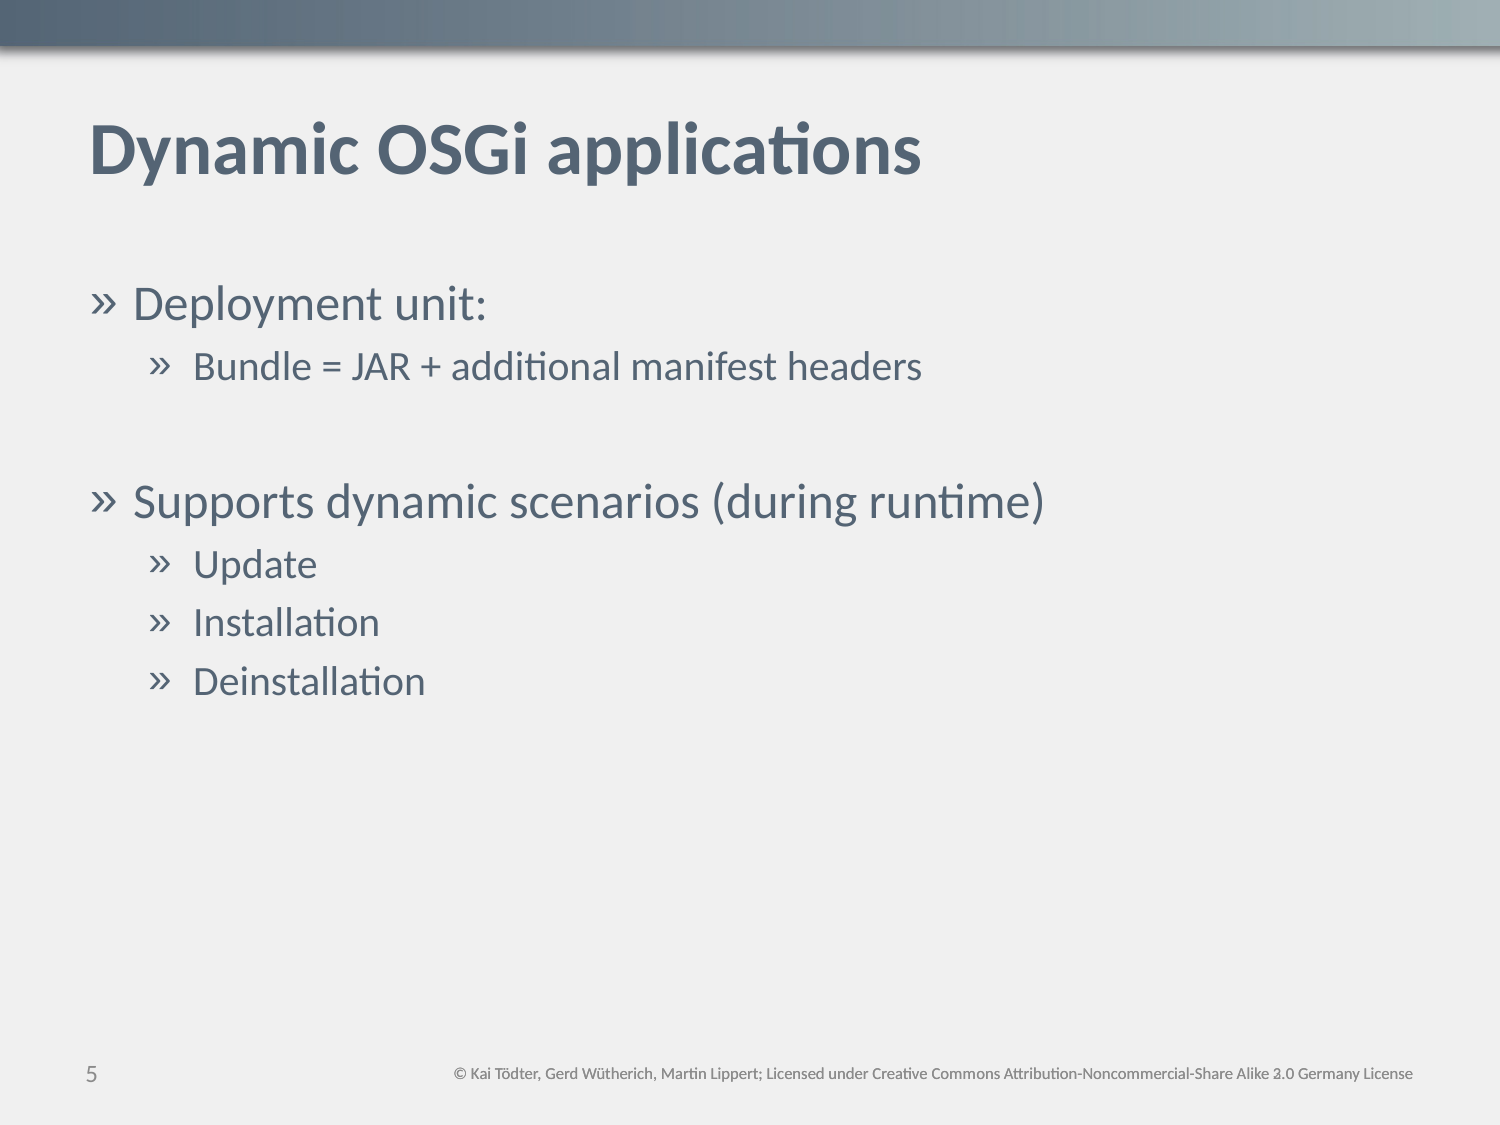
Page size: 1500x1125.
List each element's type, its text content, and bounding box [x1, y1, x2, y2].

list Deployment unit: Bundle = JAR + additional manifest headers Supports dynamic scenarios (during runtime) Update Installation Deinstallation [75, 262, 1425, 1005]
slide_number 5 [70, 1042, 141, 1103]
picture [0, 0, 1500, 1125]
title Dynamic OSGi applications [75, 91, 1425, 200]
